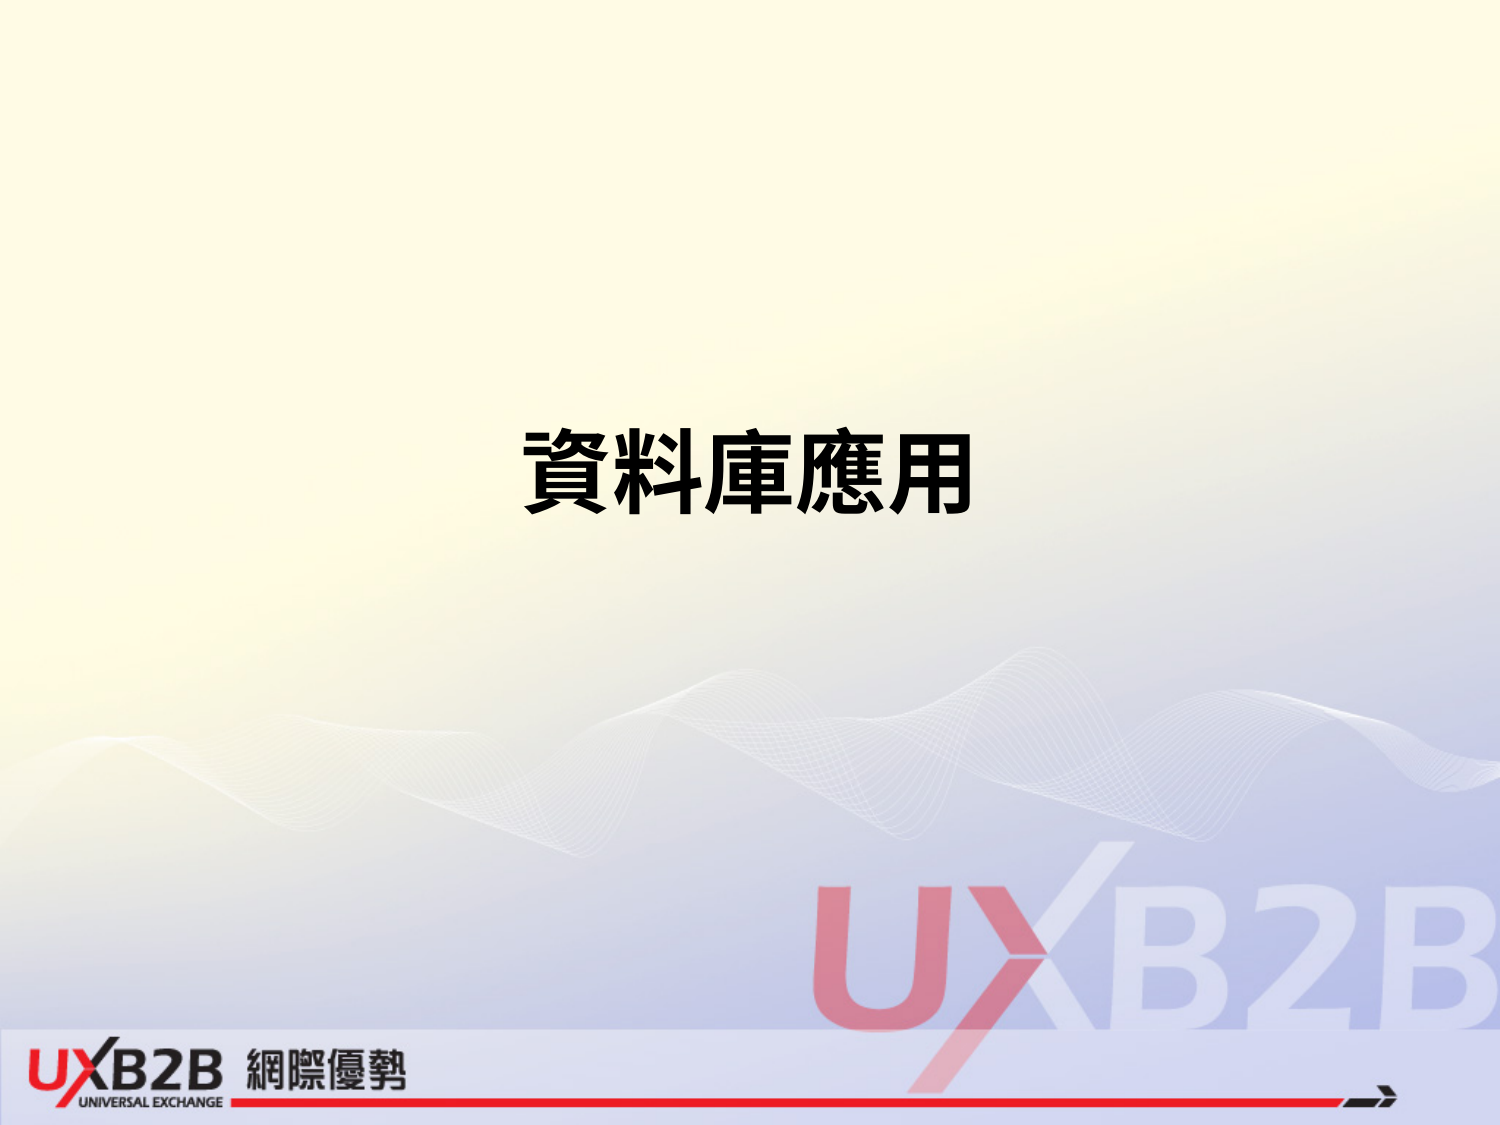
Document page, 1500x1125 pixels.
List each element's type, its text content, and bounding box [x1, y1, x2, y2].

picture [0, 0, 1500, 1125]
title 資料庫應用 [112, 349, 1388, 591]
